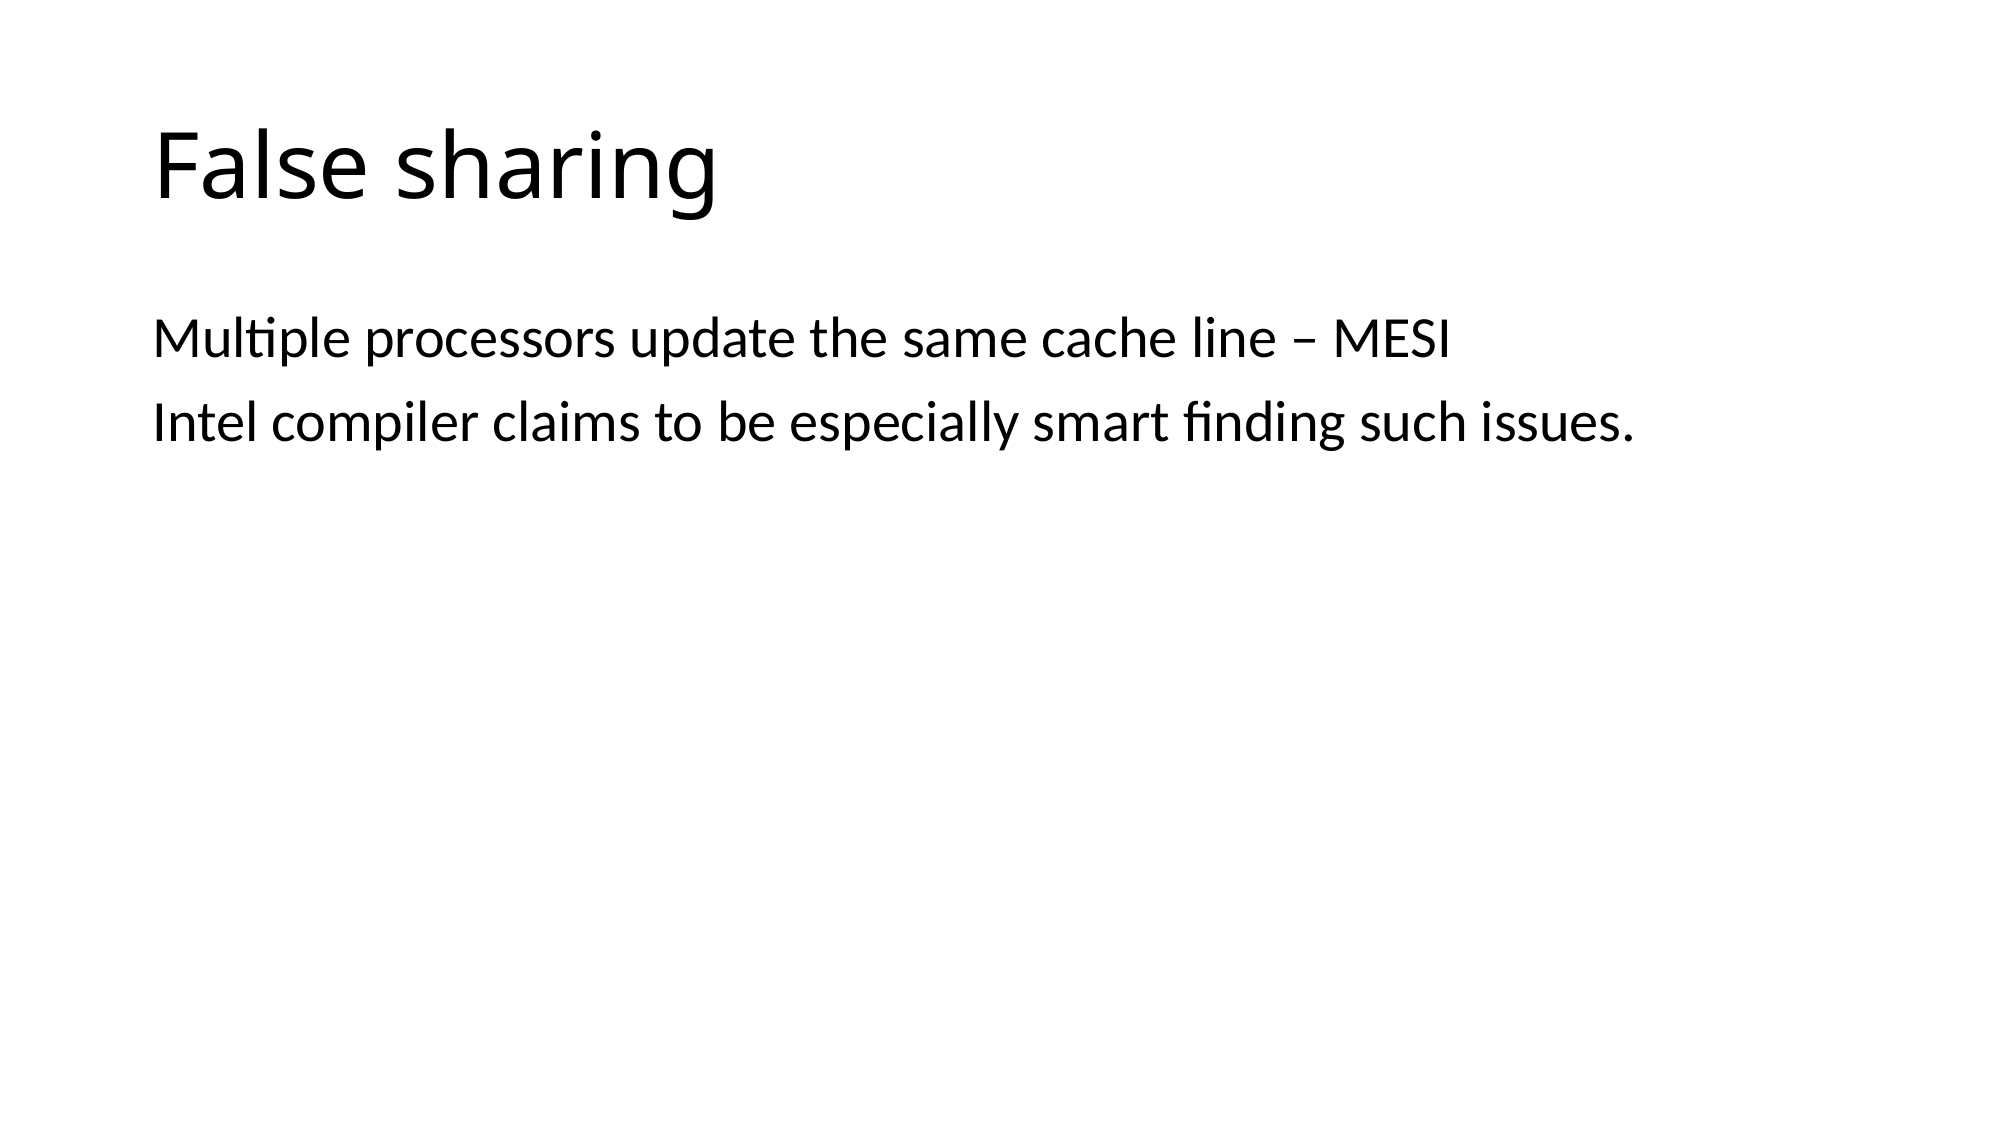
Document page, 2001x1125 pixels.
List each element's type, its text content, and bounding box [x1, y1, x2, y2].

list Multiple processors update the same cache line – MESI Intel compiler claims to be especially smart finding such issues. [137, 299, 1863, 1014]
title False sharing [137, 59, 1863, 278]
